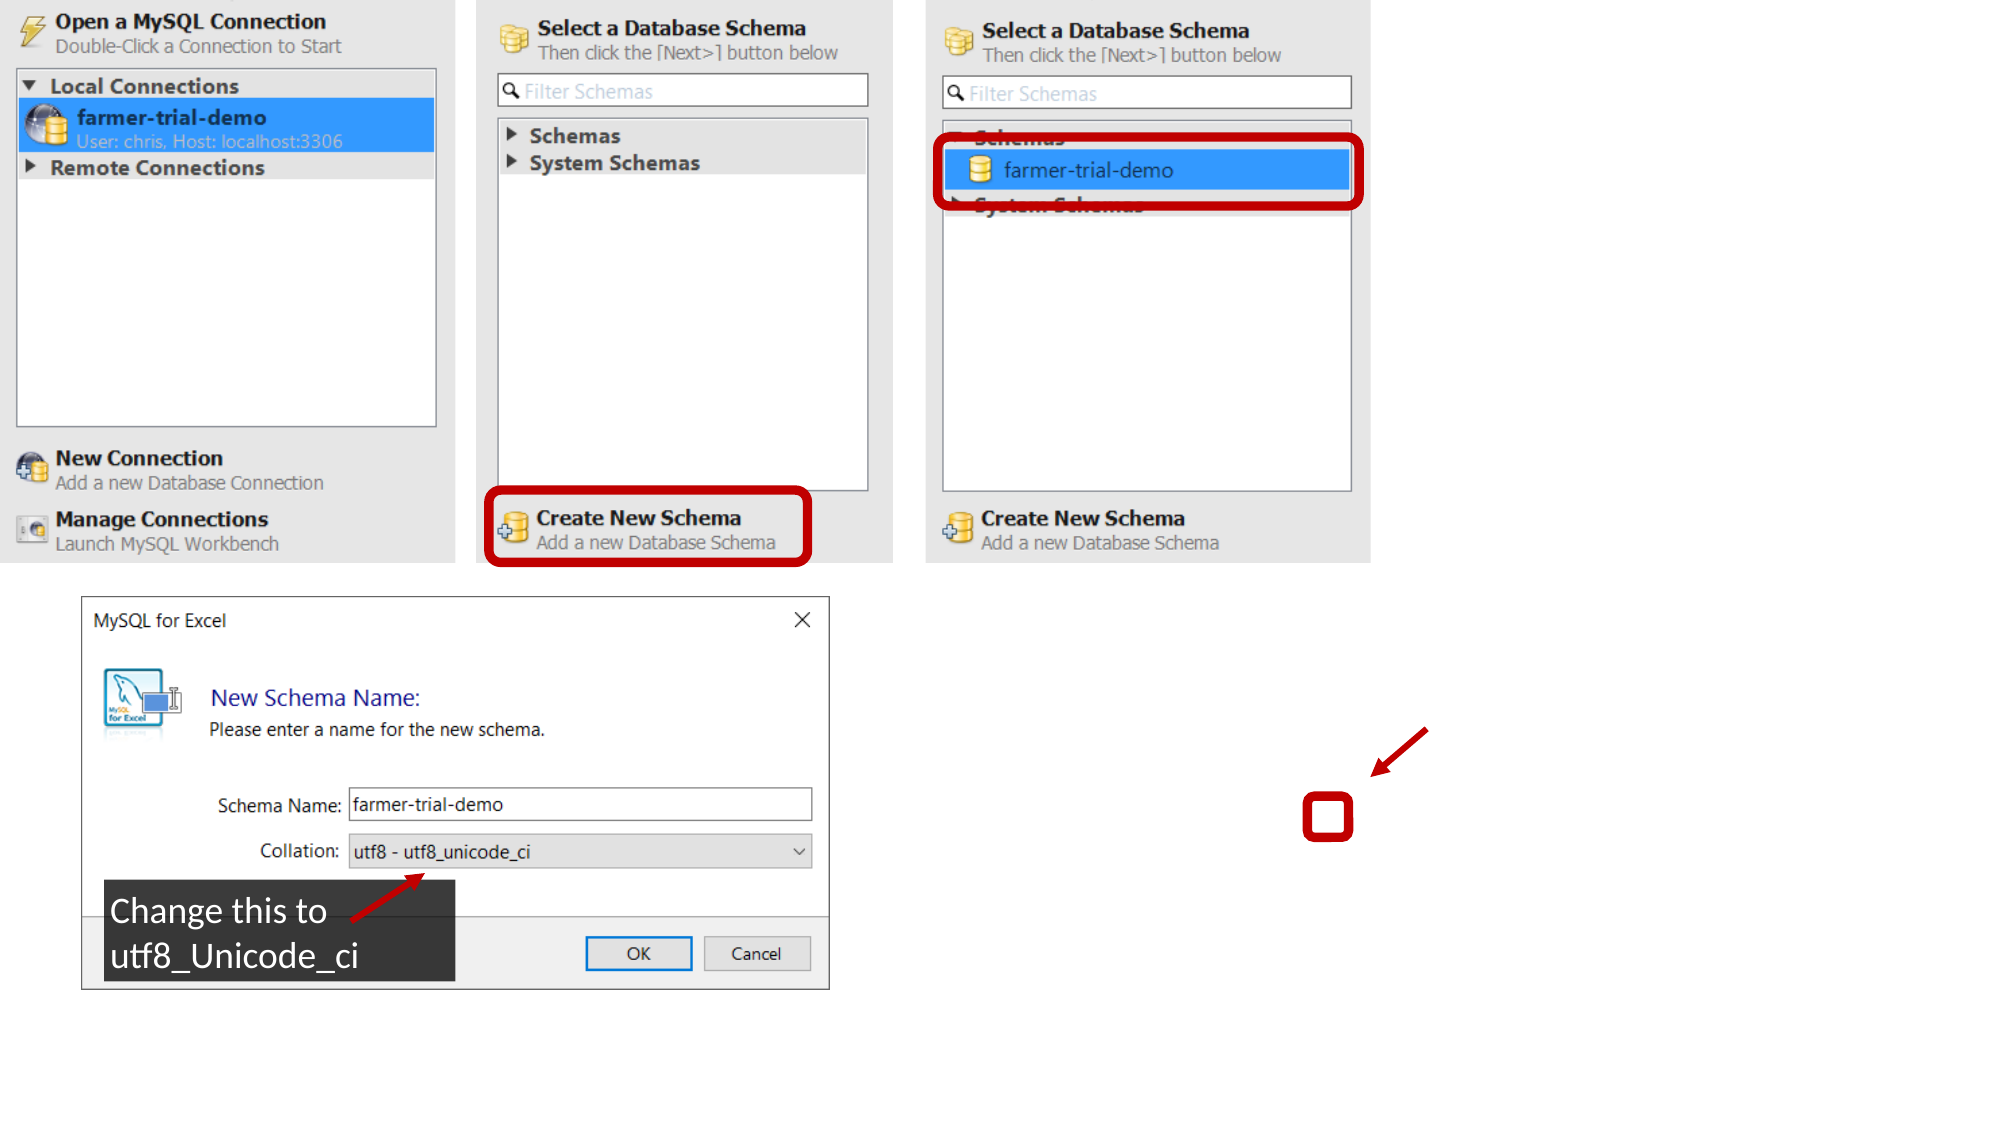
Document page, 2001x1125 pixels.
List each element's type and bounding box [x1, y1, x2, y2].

picture [925, 0, 1371, 563]
picture [0, 0, 456, 563]
text_box [350, 873, 425, 922]
picture [80, 596, 830, 990]
text_box [1306, 795, 1350, 839]
picture [476, 0, 893, 563]
text_box [1370, 728, 1427, 778]
